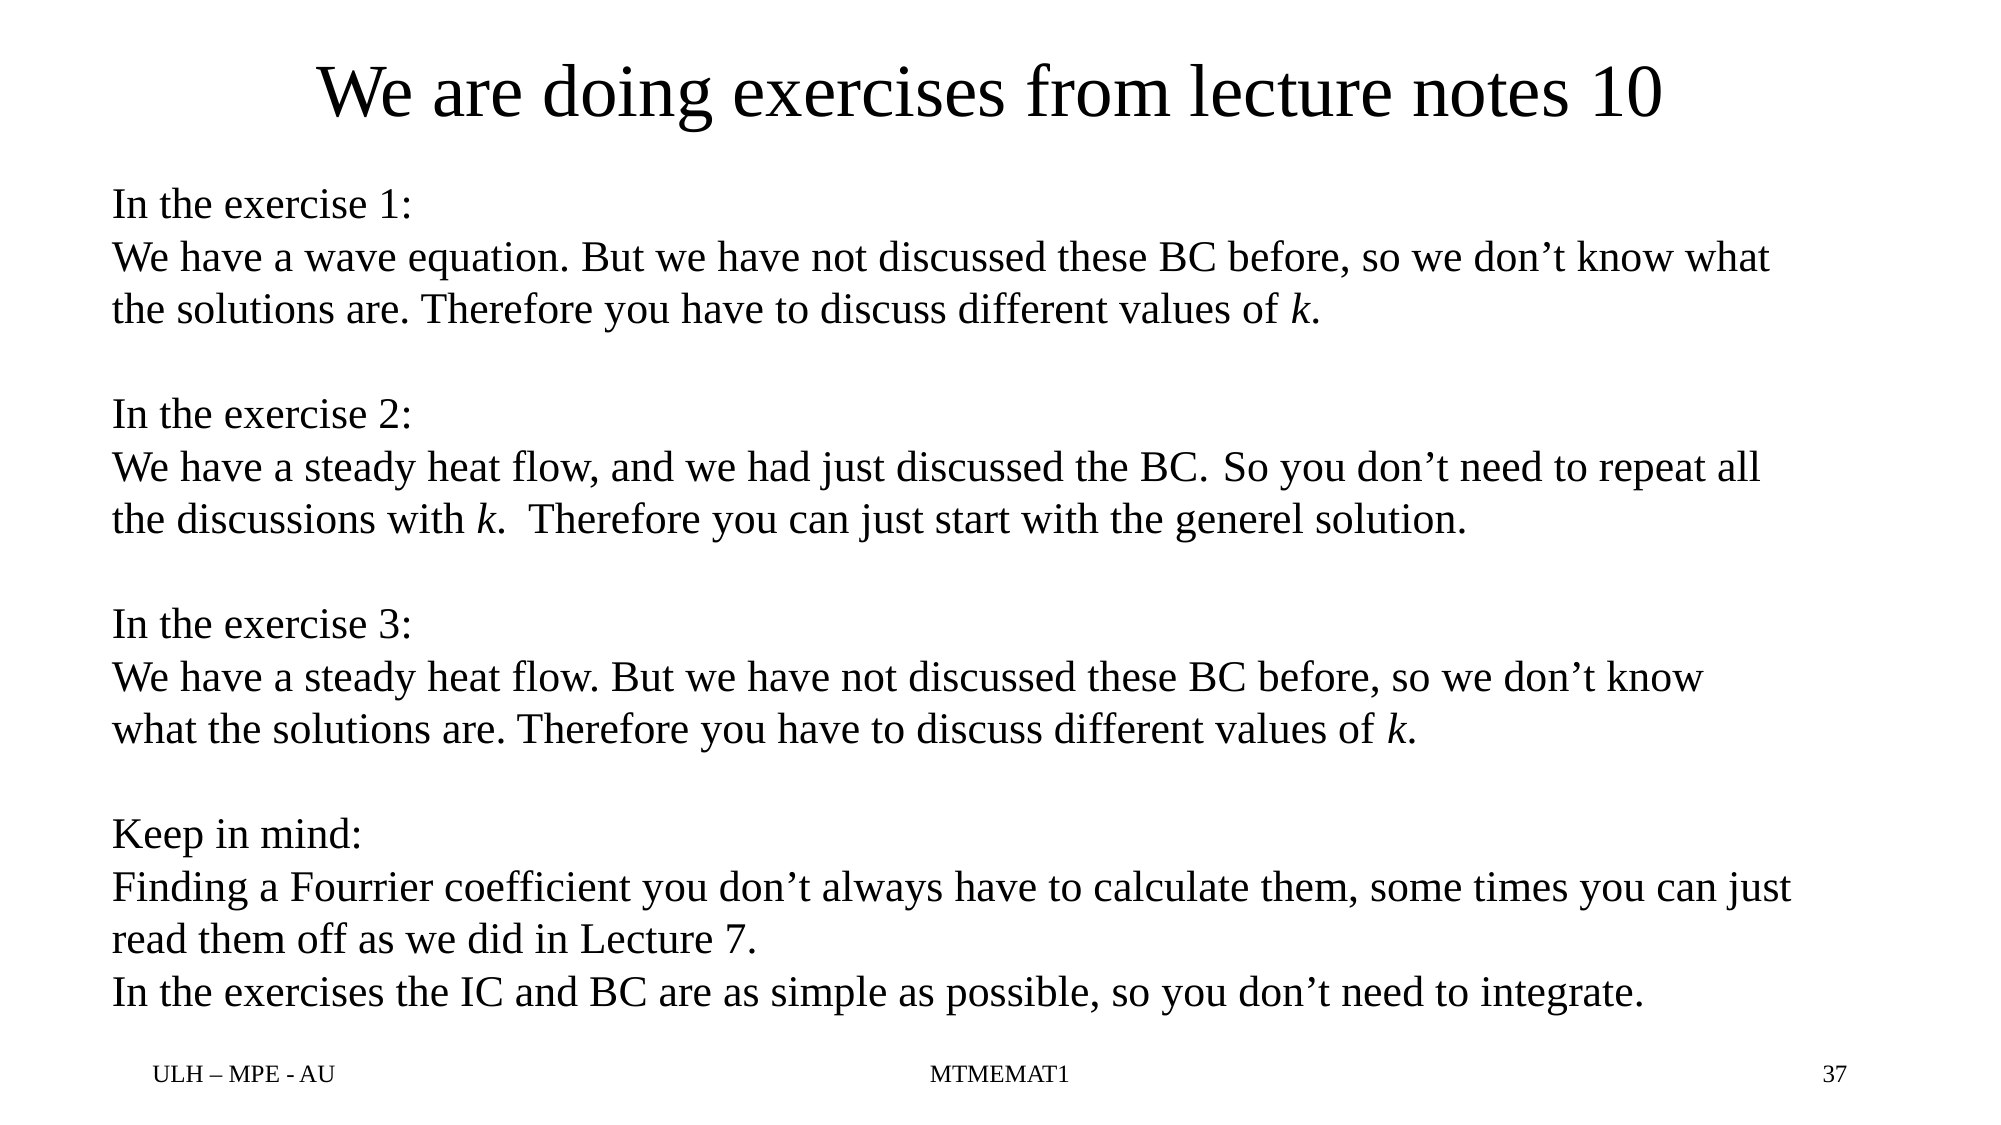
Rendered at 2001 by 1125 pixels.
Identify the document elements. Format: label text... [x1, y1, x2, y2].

footer MTMEMAT1 [662, 1042, 1338, 1103]
title We are doing exercises from lecture notes 10 [137, 26, 1863, 157]
slide_number 37 [1412, 1042, 1863, 1103]
text_box In the exercise 1: We have a wave equation. But we have not discussed these BC before, so we don’t know what the solutions are. Therefore you have to discuss different values of k. In the exercise 2: We have a steady heat flow, and we had just discussed the BC. So you don’t need to repeat all the discussions with k. Therefore you can just start with the generel solution. In the exercise 3: We have a steady heat flow. But we have not discussed these BC before, so we don’t know what the solutions are. Therefore you have to discuss different values of k. Keep in mind: Finding a Fourrier coefficient you don’t always have to calculate them, some times you can just read them off as we did in Lecture 7. In the exercises the IC and BC are as simple as possible, so you don’t need to integrate. [97, 167, 1815, 1023]
slide_number ULH – MPE - AU [137, 1042, 588, 1103]
